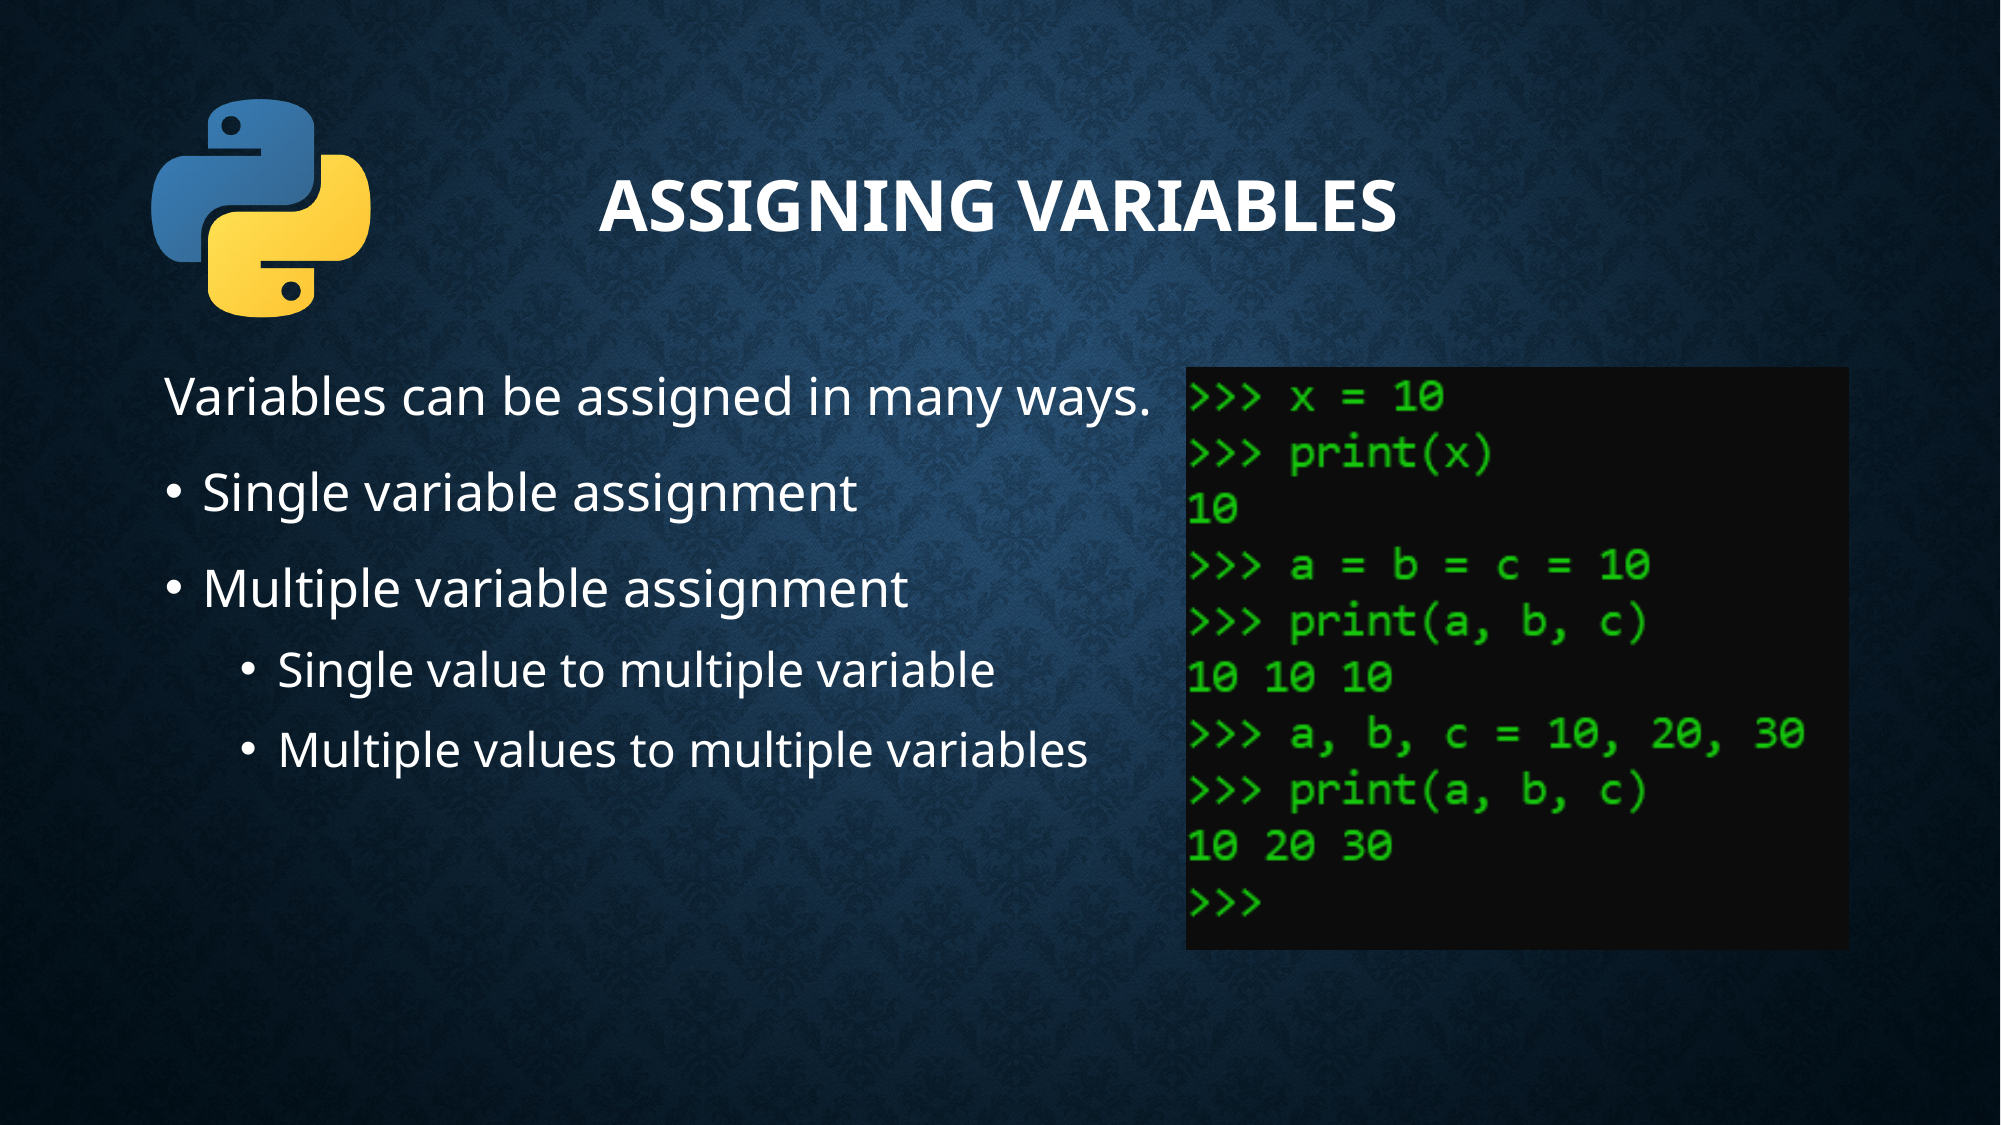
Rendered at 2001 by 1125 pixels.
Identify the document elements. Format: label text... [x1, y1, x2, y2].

list Variables can be assigned in many ways. Single variable assignment Multiple variable assignment Single value to multiple variable Multiple values to multiple variables [149, 343, 1849, 950]
title Assigning variables [371, 99, 1849, 318]
picture [1186, 367, 1849, 951]
picture [151, 99, 371, 318]
